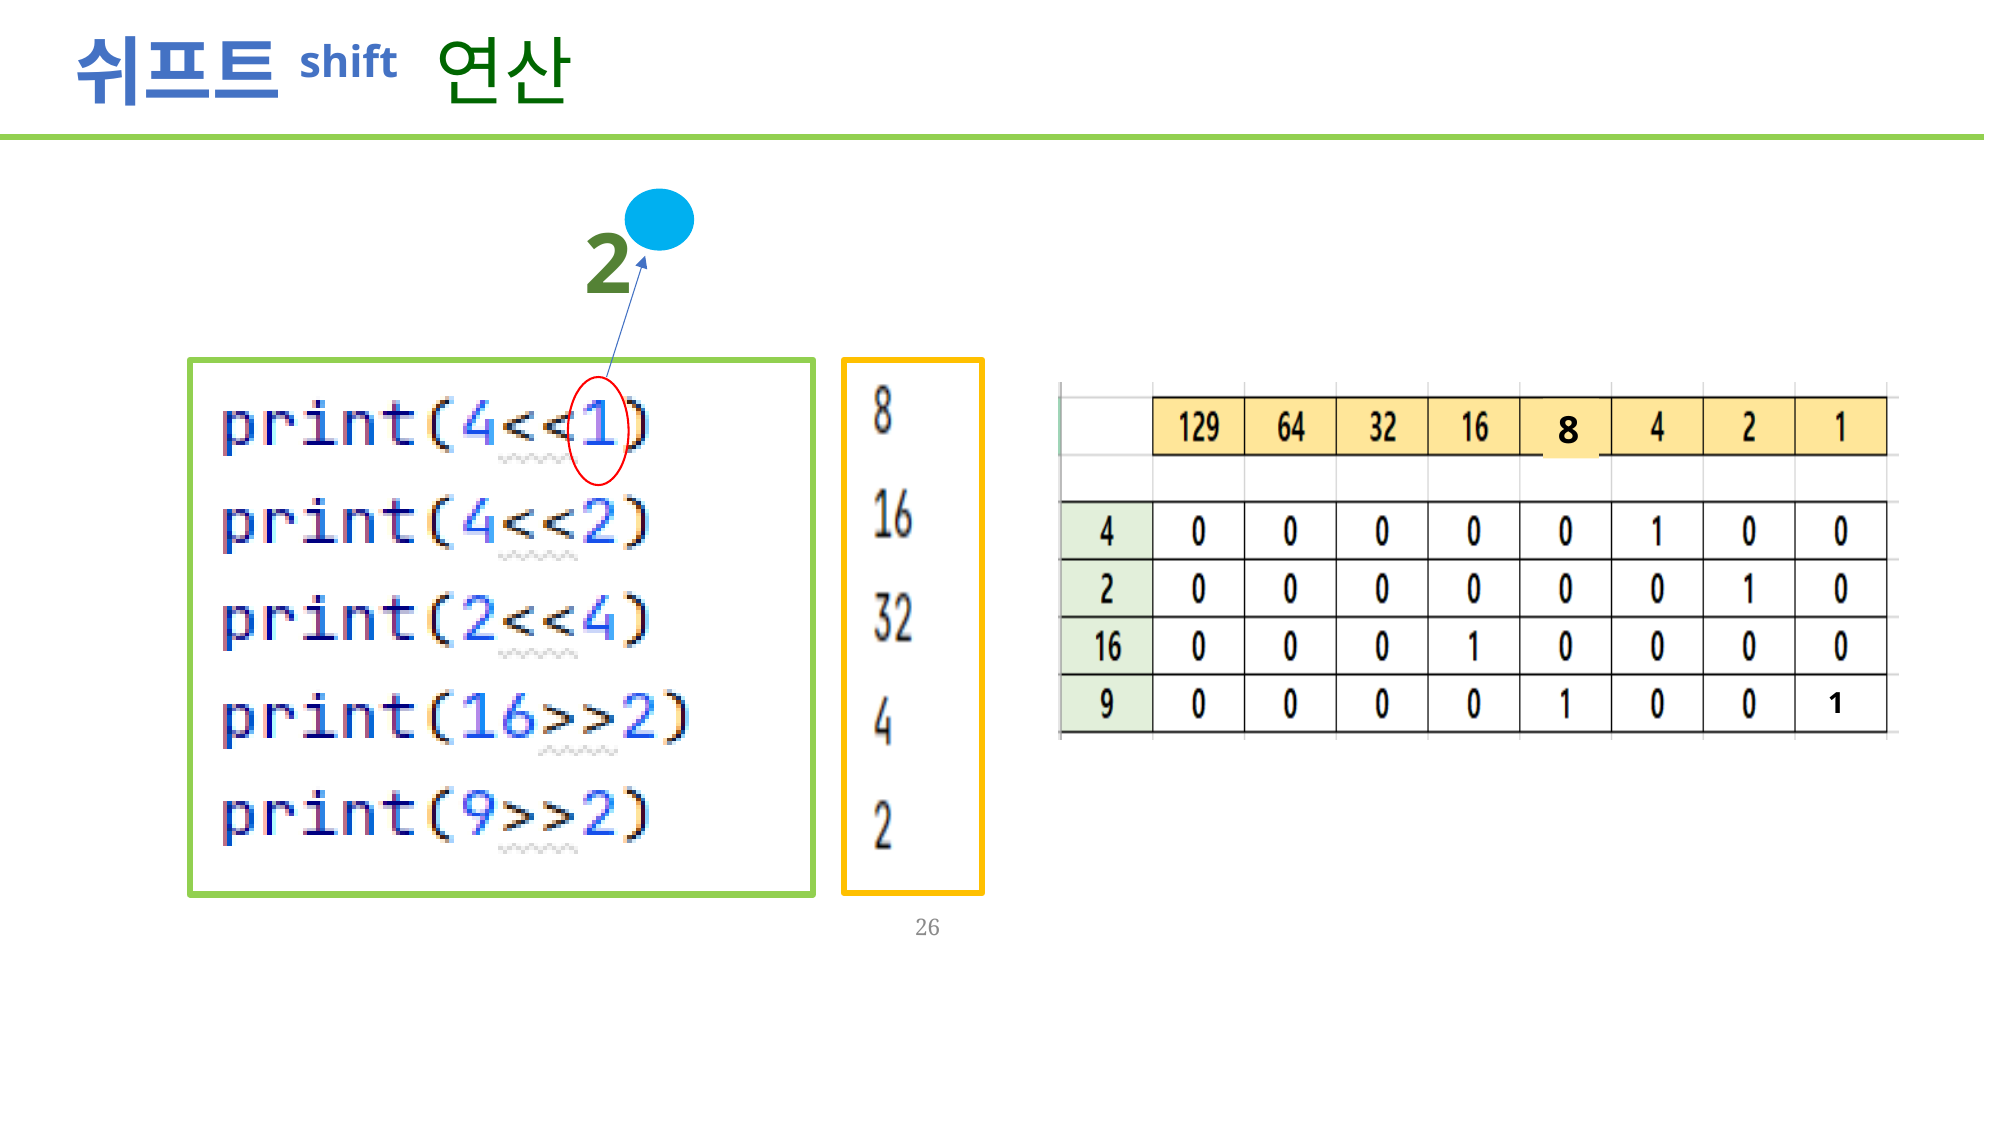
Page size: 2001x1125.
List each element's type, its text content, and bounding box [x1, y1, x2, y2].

title 쉬프트shift 연산 [59, 31, 1174, 120]
picture [846, 363, 980, 890]
text_box [623, 187, 696, 252]
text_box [1058, 336, 1928, 740]
text_box 2 [509, 182, 708, 338]
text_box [606, 255, 646, 377]
picture [192, 363, 810, 892]
slide_number 26 [876, 903, 980, 953]
